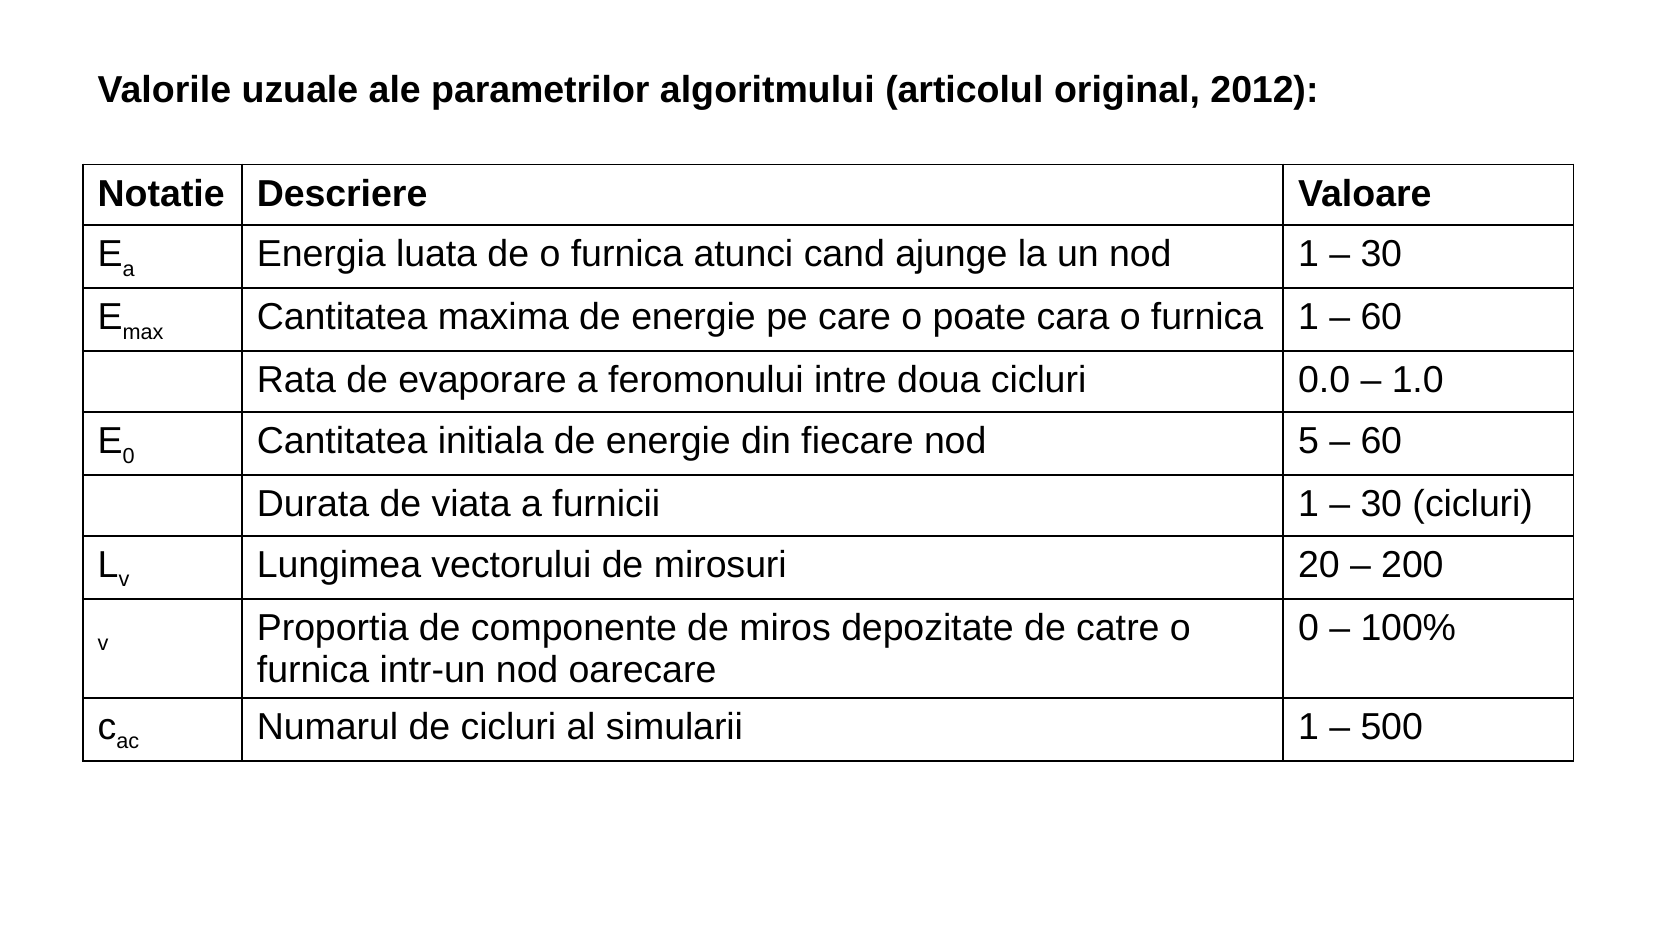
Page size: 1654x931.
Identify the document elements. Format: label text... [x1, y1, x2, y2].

text_box Valorile uzuale ale parametrilor algoritmului (articolul original, 2012): [80, 64, 1569, 856]
